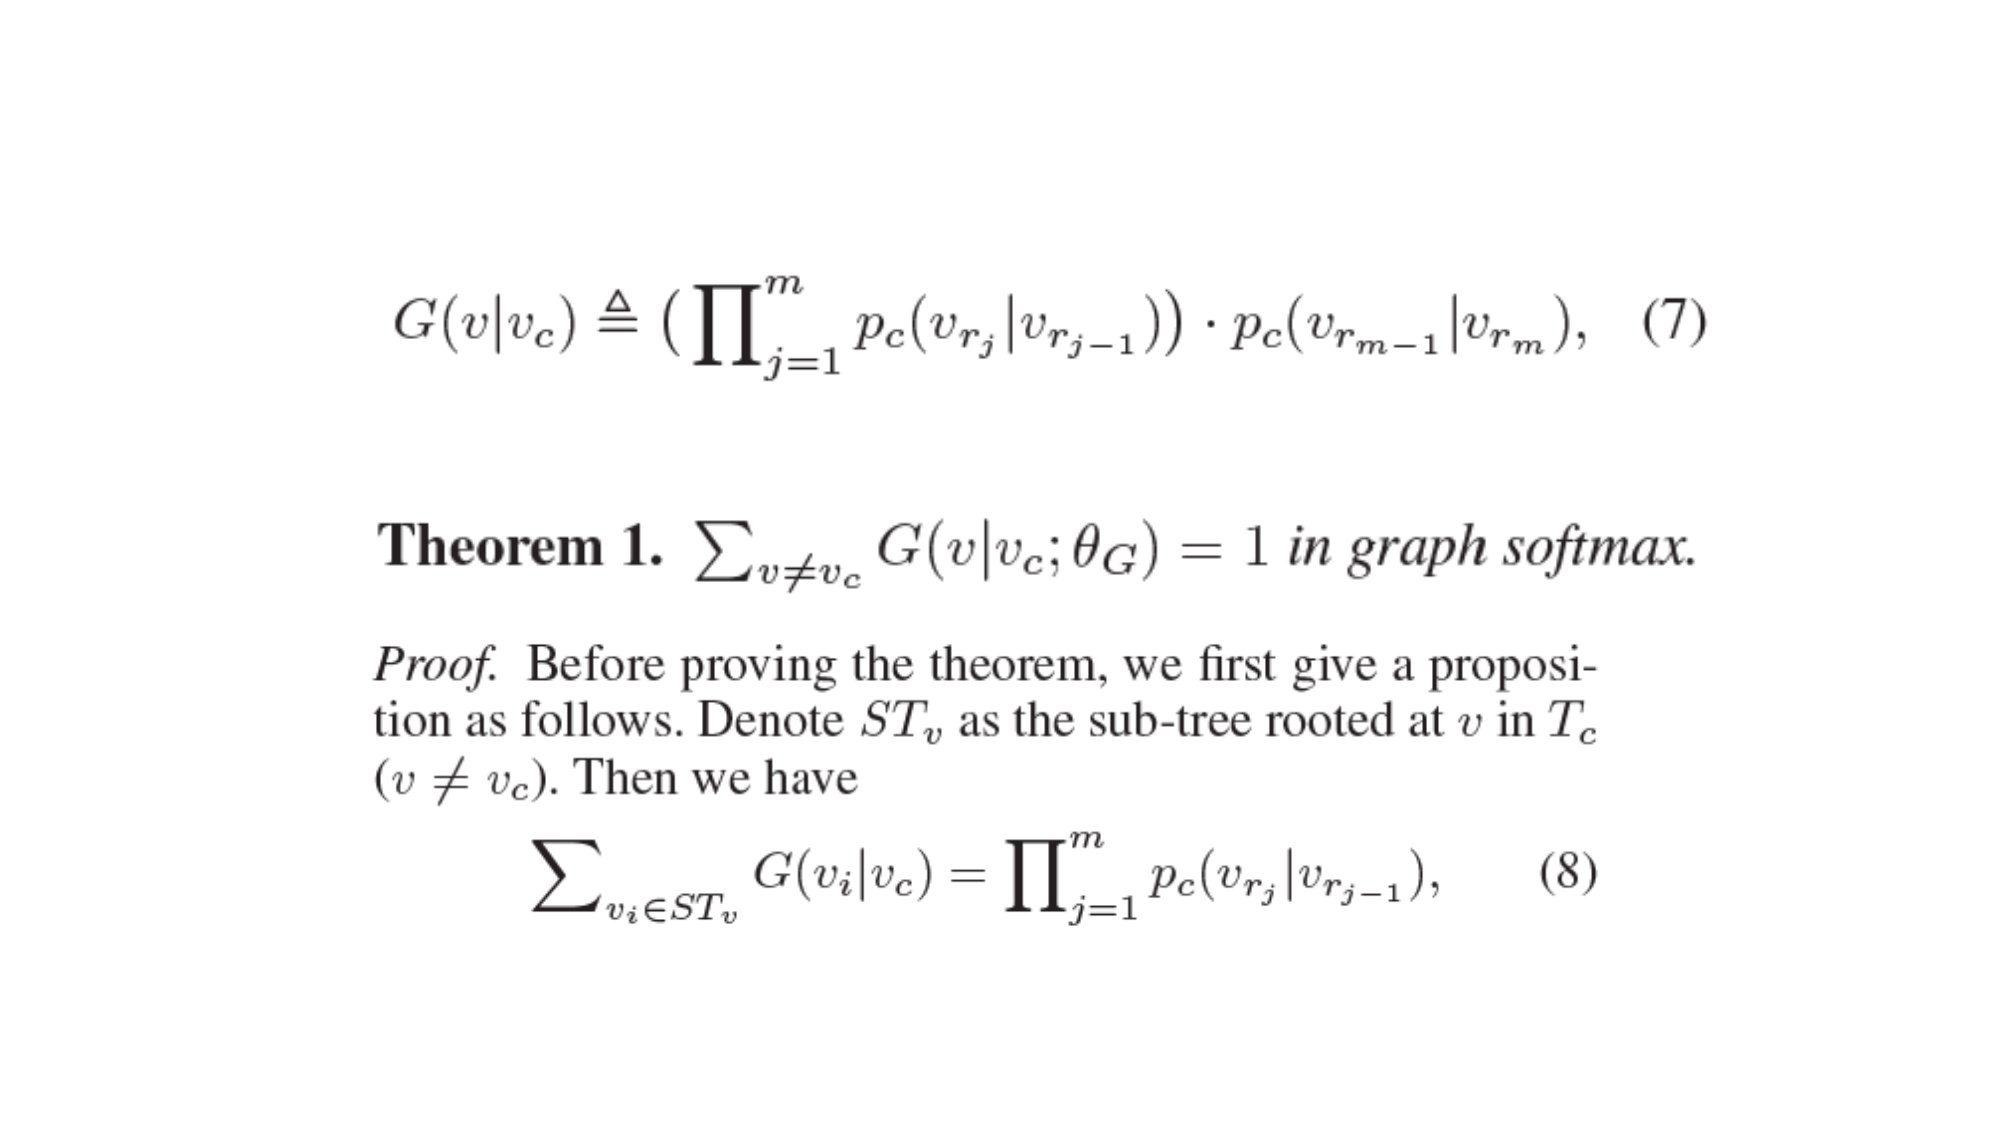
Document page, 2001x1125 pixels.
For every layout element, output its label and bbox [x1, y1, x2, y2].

picture [367, 252, 1721, 398]
picture [367, 627, 1610, 934]
picture [367, 503, 1725, 619]
